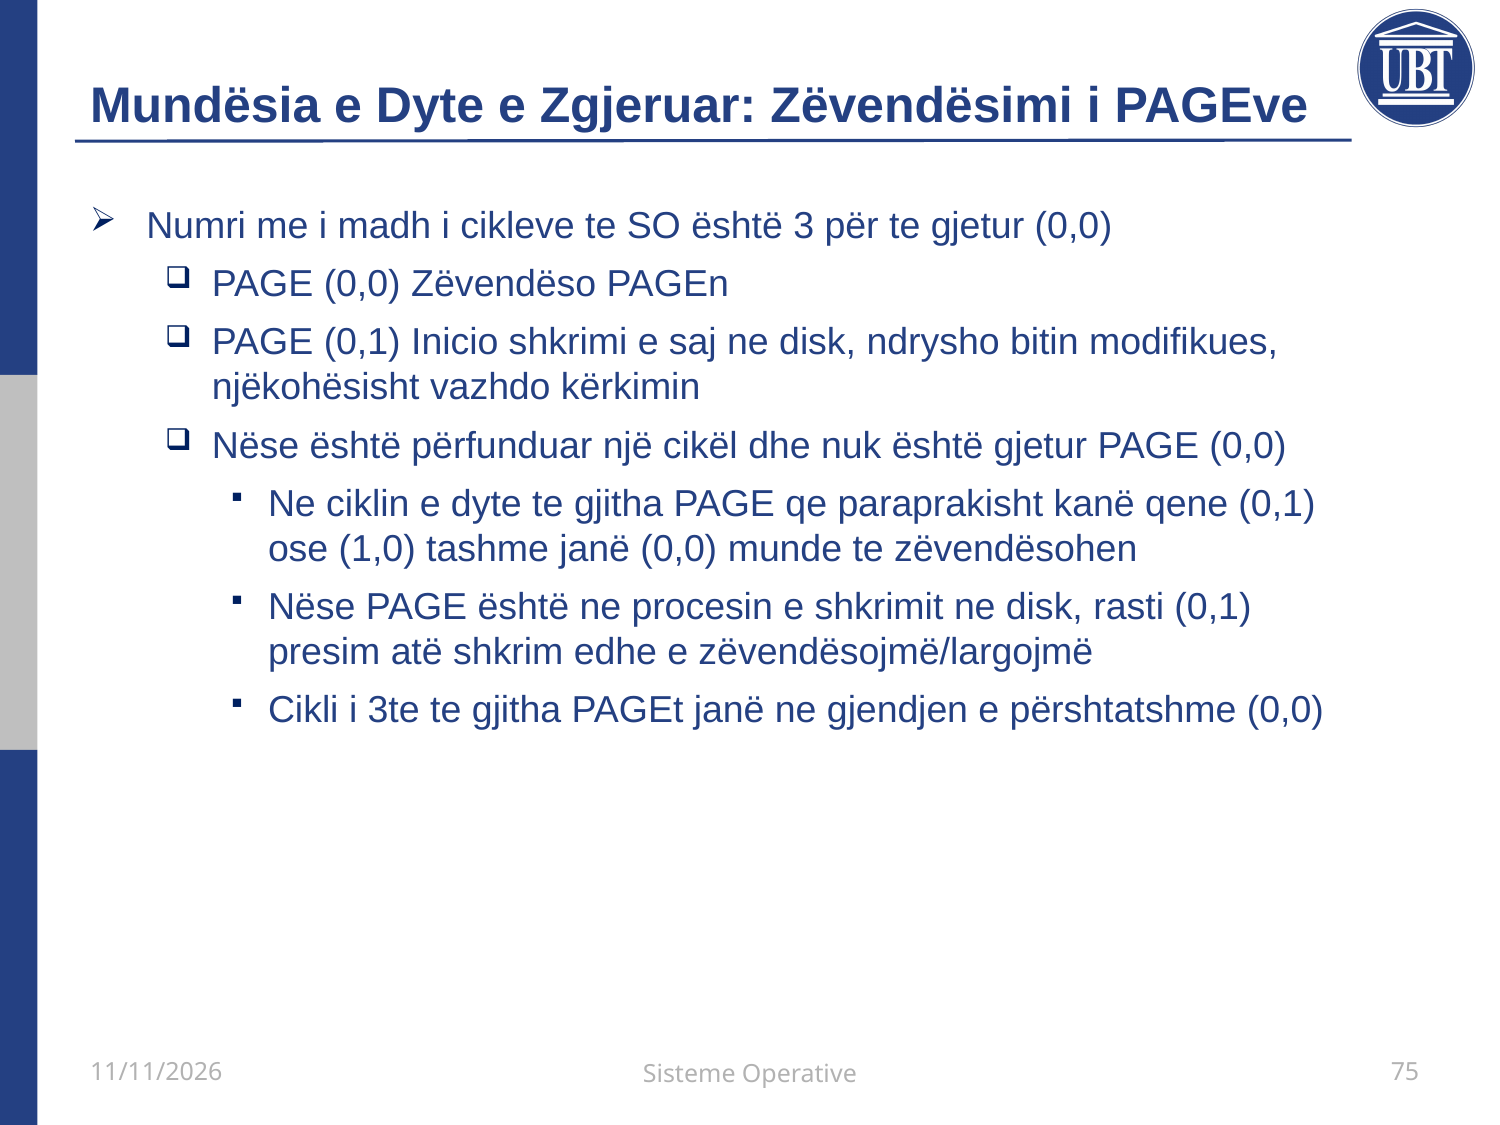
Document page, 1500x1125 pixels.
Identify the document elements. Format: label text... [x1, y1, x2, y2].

slide_number 75 [1050, 1042, 1435, 1103]
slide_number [75, 1042, 381, 1103]
footer Sisteme Operative [452, 1042, 1048, 1103]
list Numri me i madh i cikleve te SO është 3 për te gjetur (0,0) PAGE (0,0) Zëvendëso PAGEn PAGE (0,1) Inicio shkrimi e saj ne disk, ndrysho bitin modifikues, njëkohësisht vazhdo kërkimin Nëse është përfunduar një cikël dhe nuk është gjetur PAGE (0,0) Ne ciklin e dyte te gjitha PAGE qe paraprakisht kanë qene (0,1) ose (1,0) tashme janë (0,0) munde te zëvendësohen Nëse PAGE është ne procesin e shkrimit ne disk, rasti (0,1) presim atë shkrim edhe e zëvendësojmë/largojmë Cikli i 3te te gjitha PAGEt janë ne gjendjen e përshtatshme (0,0) [75, 193, 1370, 1007]
title Mundësia e Dyte e Zgjeruar: Zëvendësimi i PAGEve [75, 14, 1352, 141]
picture [1351, 5, 1481, 136]
